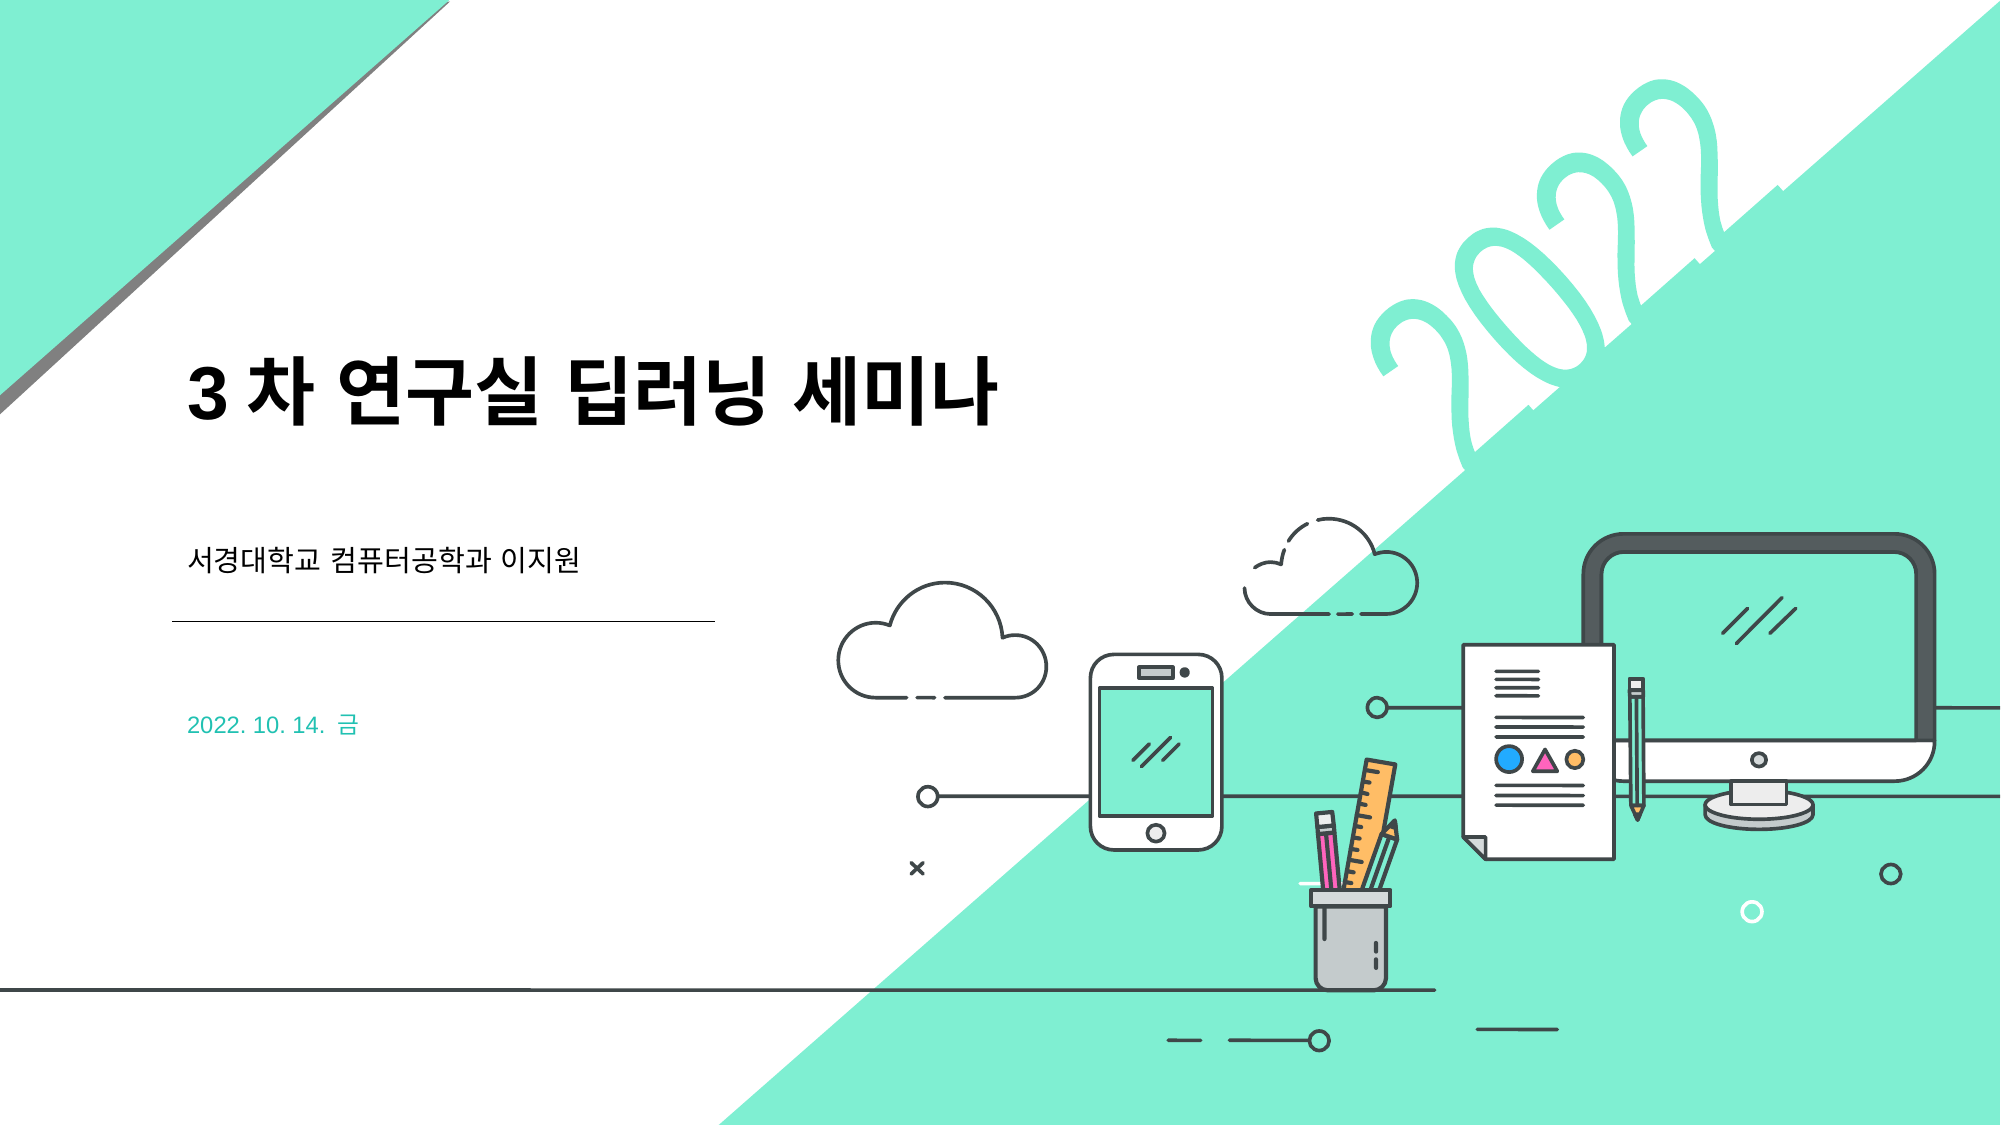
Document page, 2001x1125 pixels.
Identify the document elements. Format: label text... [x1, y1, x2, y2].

list 2022. 10. 14. 금 [172, 705, 651, 747]
title 3차 연구실 딥러닝 세미나 [172, 274, 1136, 517]
subtitle 서경대학교 컴퓨터공학과 이지원 [172, 517, 954, 608]
